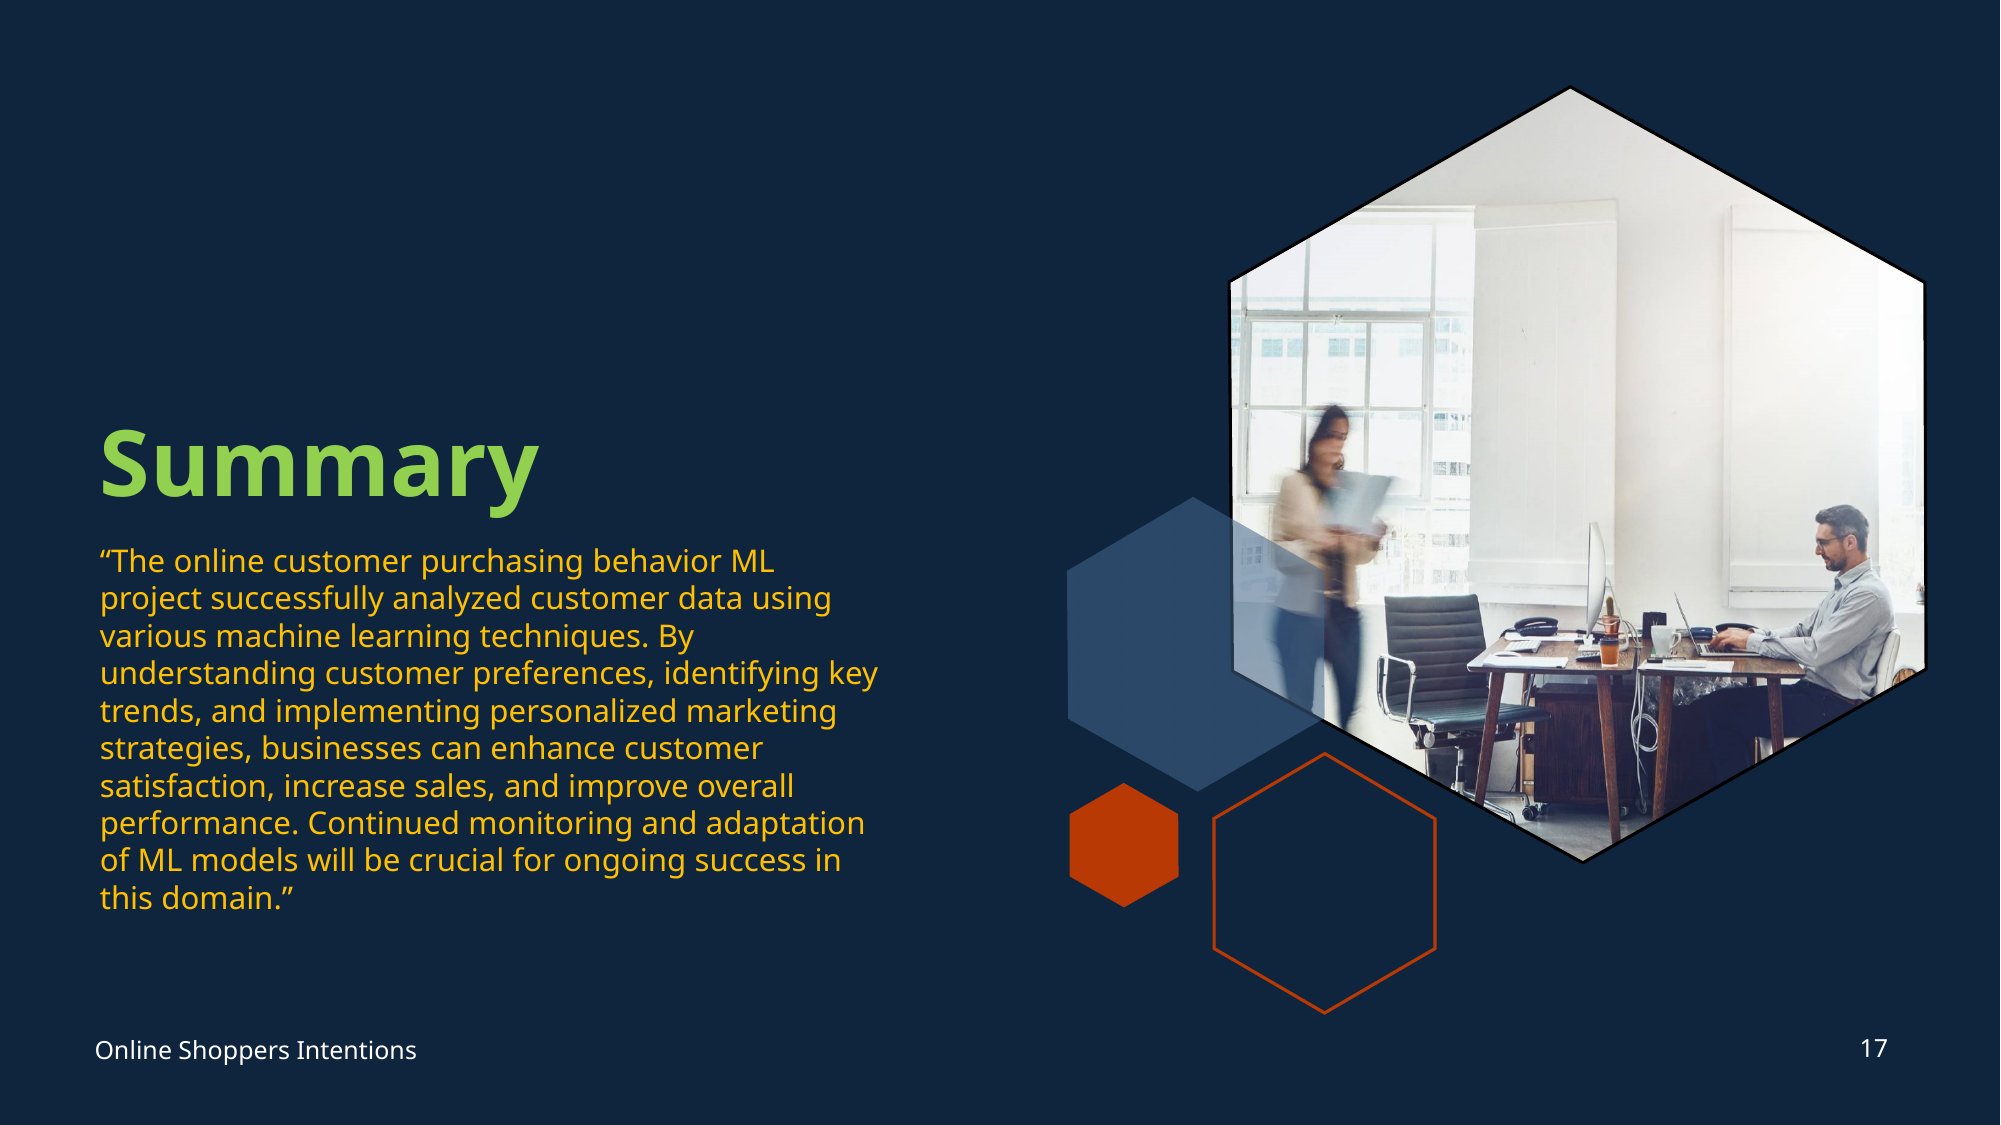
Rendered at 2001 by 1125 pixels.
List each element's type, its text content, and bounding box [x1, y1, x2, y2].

text_box 17 [1836, 1019, 1912, 1080]
footer Online Shoppers Intentions [79, 1020, 755, 1080]
picture [1066, 86, 1927, 863]
list “The online customer purchasing behavior ML project successfully analyzed customer data using various machine learning techniques. By understanding customer preferences, identifying key trends, and implementing personalized marketing strategies, businesses can enhance customer satisfaction, increase sales, and improve overall performance. Continued monitoring and adaptation of ML models will be crucial for ongoing success in this domain.” [84, 533, 899, 863]
title Summary [84, 409, 1229, 628]
